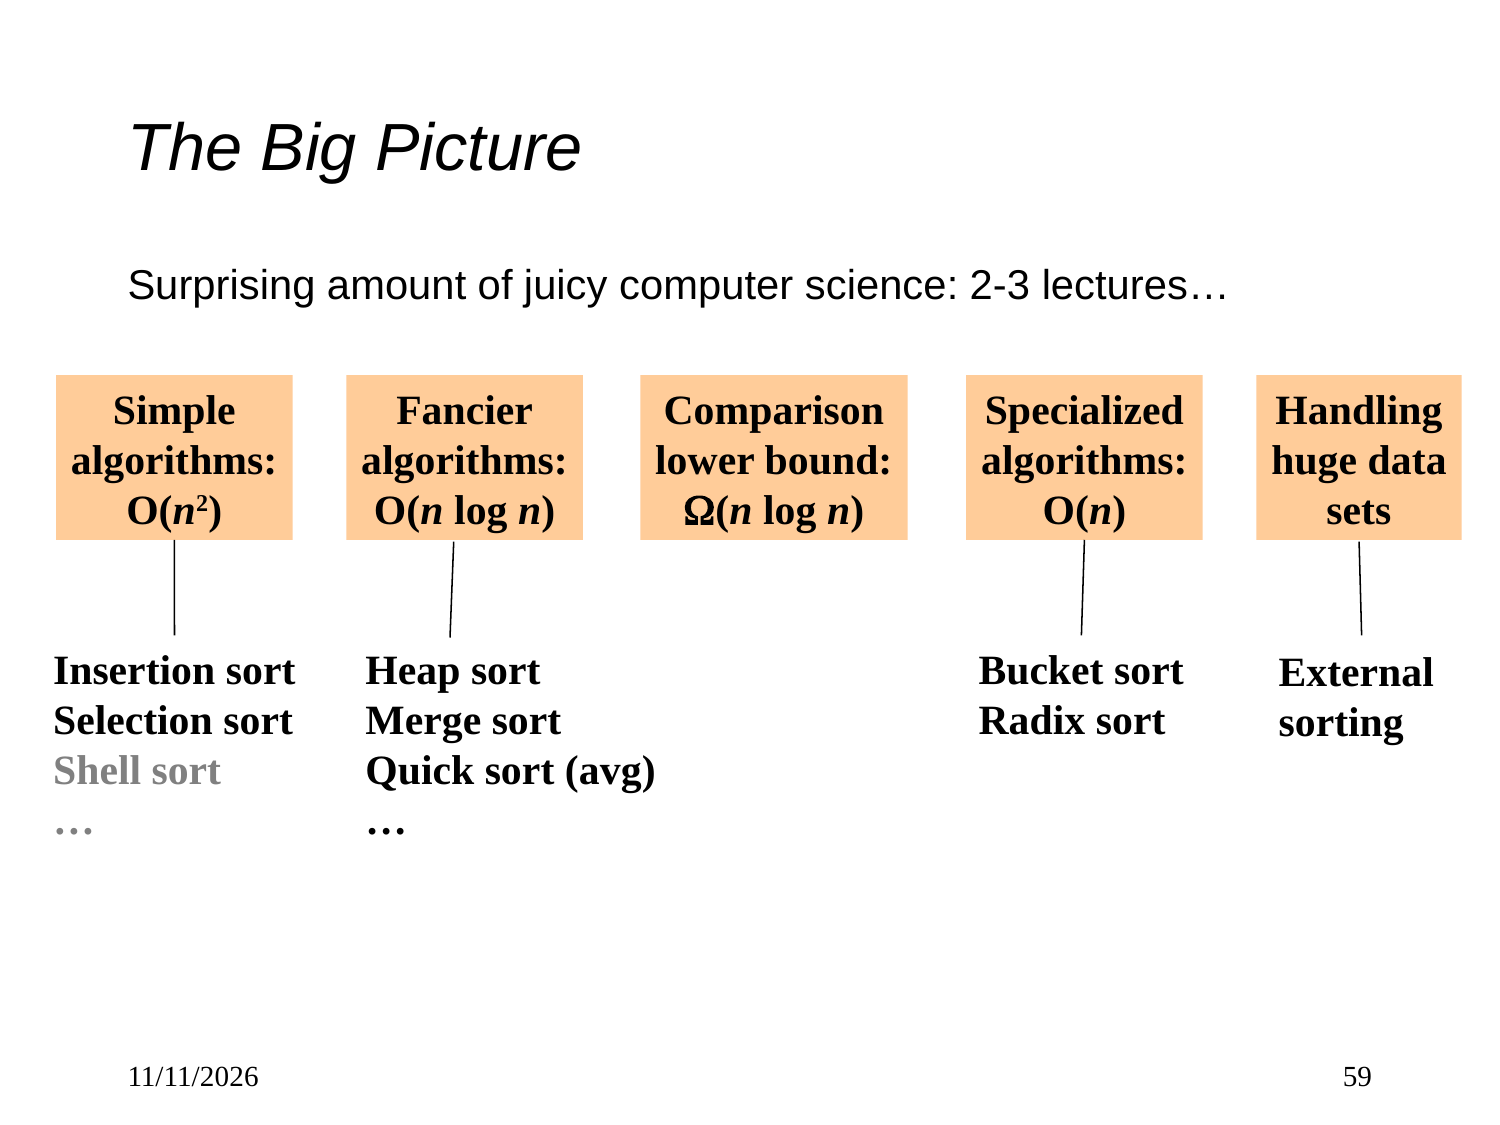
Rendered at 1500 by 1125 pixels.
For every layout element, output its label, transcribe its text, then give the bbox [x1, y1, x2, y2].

text_box Specialized algorithms: O(n) [966, 375, 1203, 540]
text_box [1035, 586, 1131, 591]
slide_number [112, 1049, 426, 1125]
text_box Heap sort Merge sort Quick sort (avg) … [350, 635, 672, 851]
slide_number 59 [1074, 1049, 1388, 1125]
text_box Handling huge data sets [1256, 375, 1462, 540]
text_box Insertion sort Selection sort Shell sort … [38, 635, 311, 851]
text_box Bucket sort Radix sort [963, 635, 1199, 751]
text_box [403, 587, 500, 592]
text_box External sorting [1263, 637, 1449, 753]
title The Big Picture [112, 49, 1388, 238]
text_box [1313, 586, 1408, 590]
text_box Fancier algorithms: O(n log n) [346, 375, 583, 540]
text_box Comparison lower bound: (n log n) [640, 375, 908, 540]
list Surprising amount of juicy computer science: 2-3 lectures… [112, 249, 1388, 326]
text_box Simple algorithms: O(n2) [56, 375, 293, 540]
